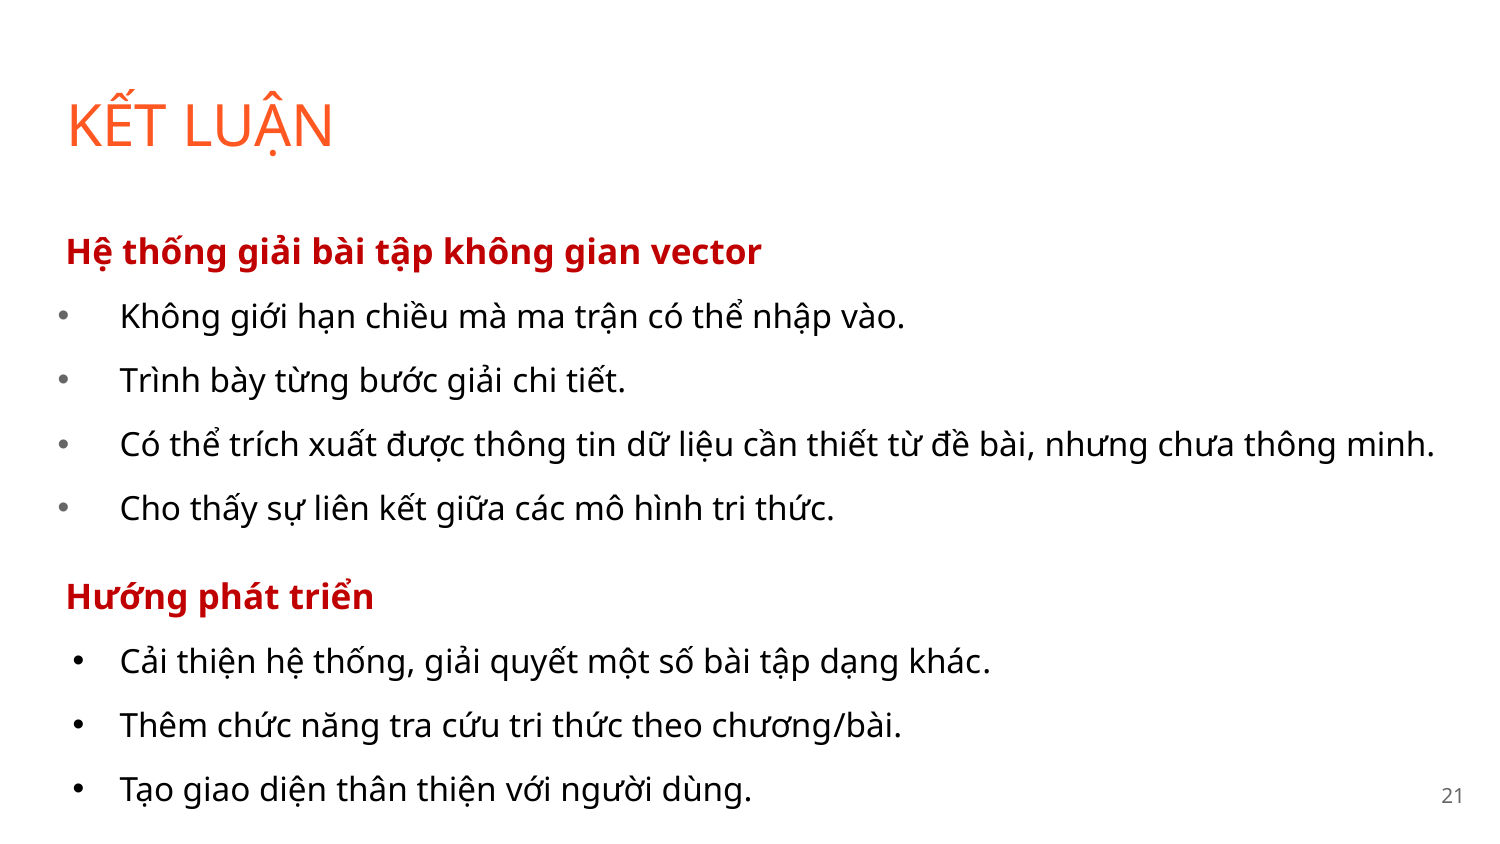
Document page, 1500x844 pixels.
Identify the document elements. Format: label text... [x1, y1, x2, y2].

list Hệ thống giải bài tập không gian vector Không giới hạn chiều mà ma trận có thể nhập vào. Trình bày từng bước giải chi tiết. Có thể trích xuất được thông tin dữ liệu cần thiết từ đề bài, nhưng chưa thông minh. Cho thấy sự liên kết giữa các mô hình tri thức. Hướng phát triển Cải thiện hệ thống, giải quyết một số bài tập dạng khác. Thêm chức năng tra cứu tri thức theo chương/bài. Tạo giao diện thân thiện với người dùng. [32, 189, 1468, 844]
slide_number 21 [1389, 764, 1480, 830]
title KẾT LUẬN [51, 72, 1480, 167]
